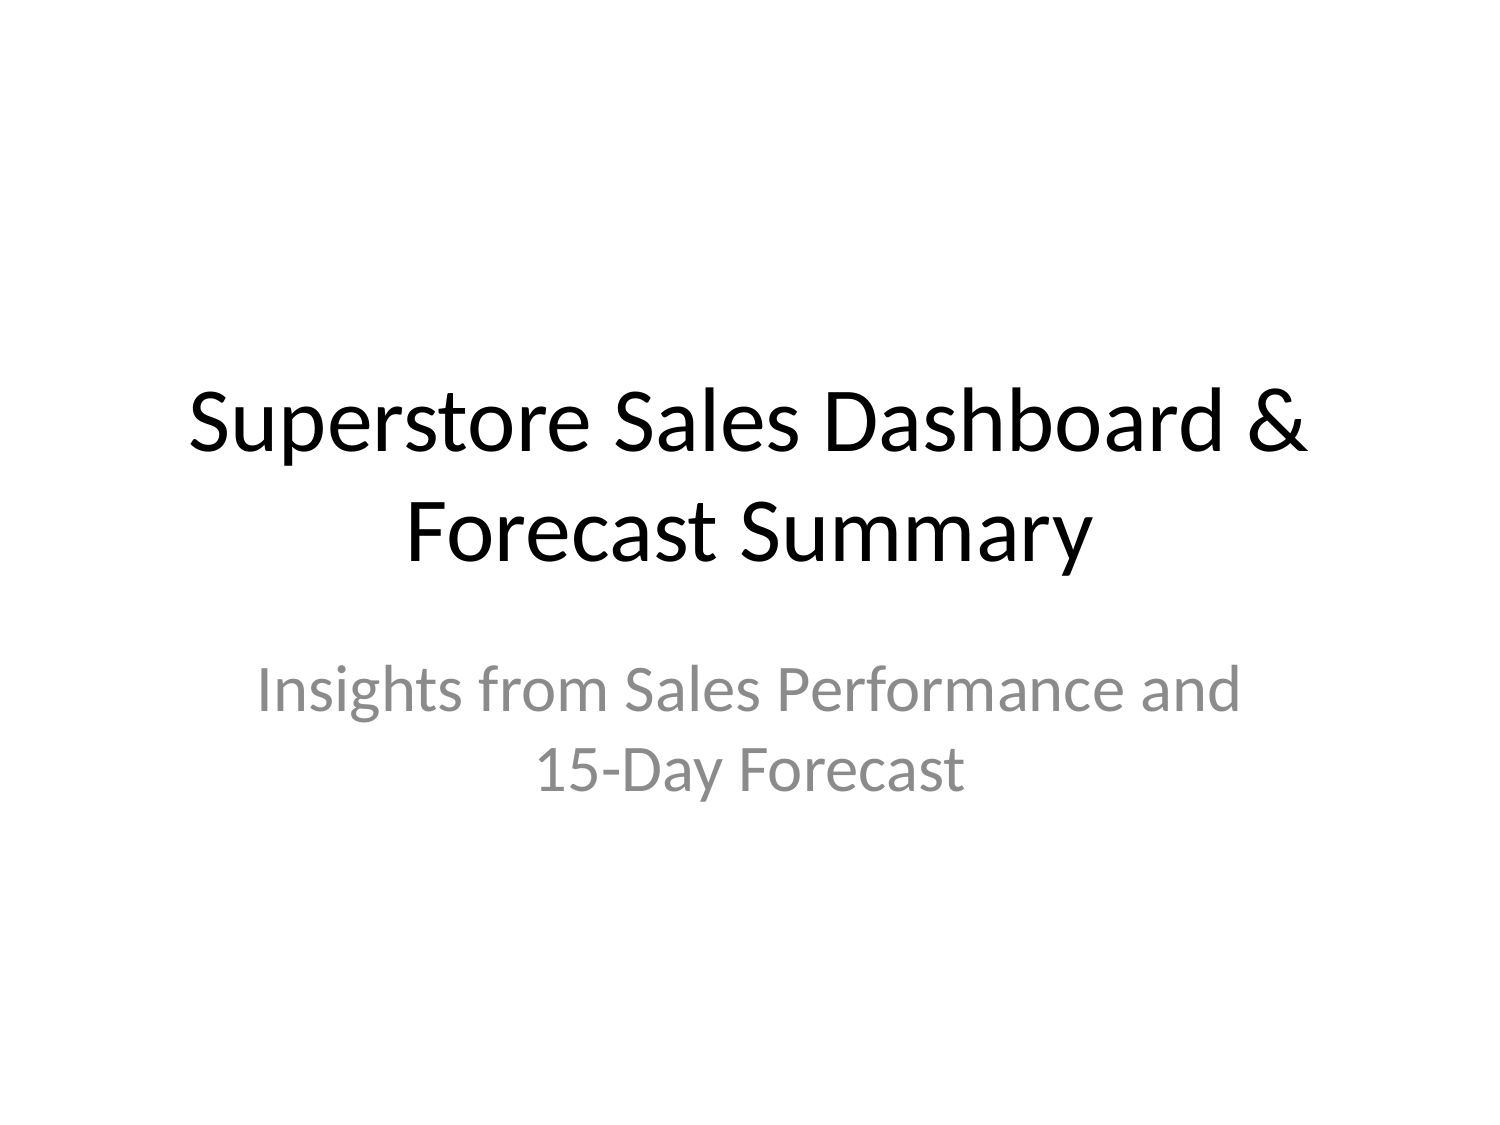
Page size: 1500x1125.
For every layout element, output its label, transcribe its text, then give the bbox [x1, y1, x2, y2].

title Superstore Sales Dashboard & Forecast Summary [112, 349, 1388, 591]
subtitle Insights from Sales Performance and 15-Day Forecast [225, 637, 1275, 925]
